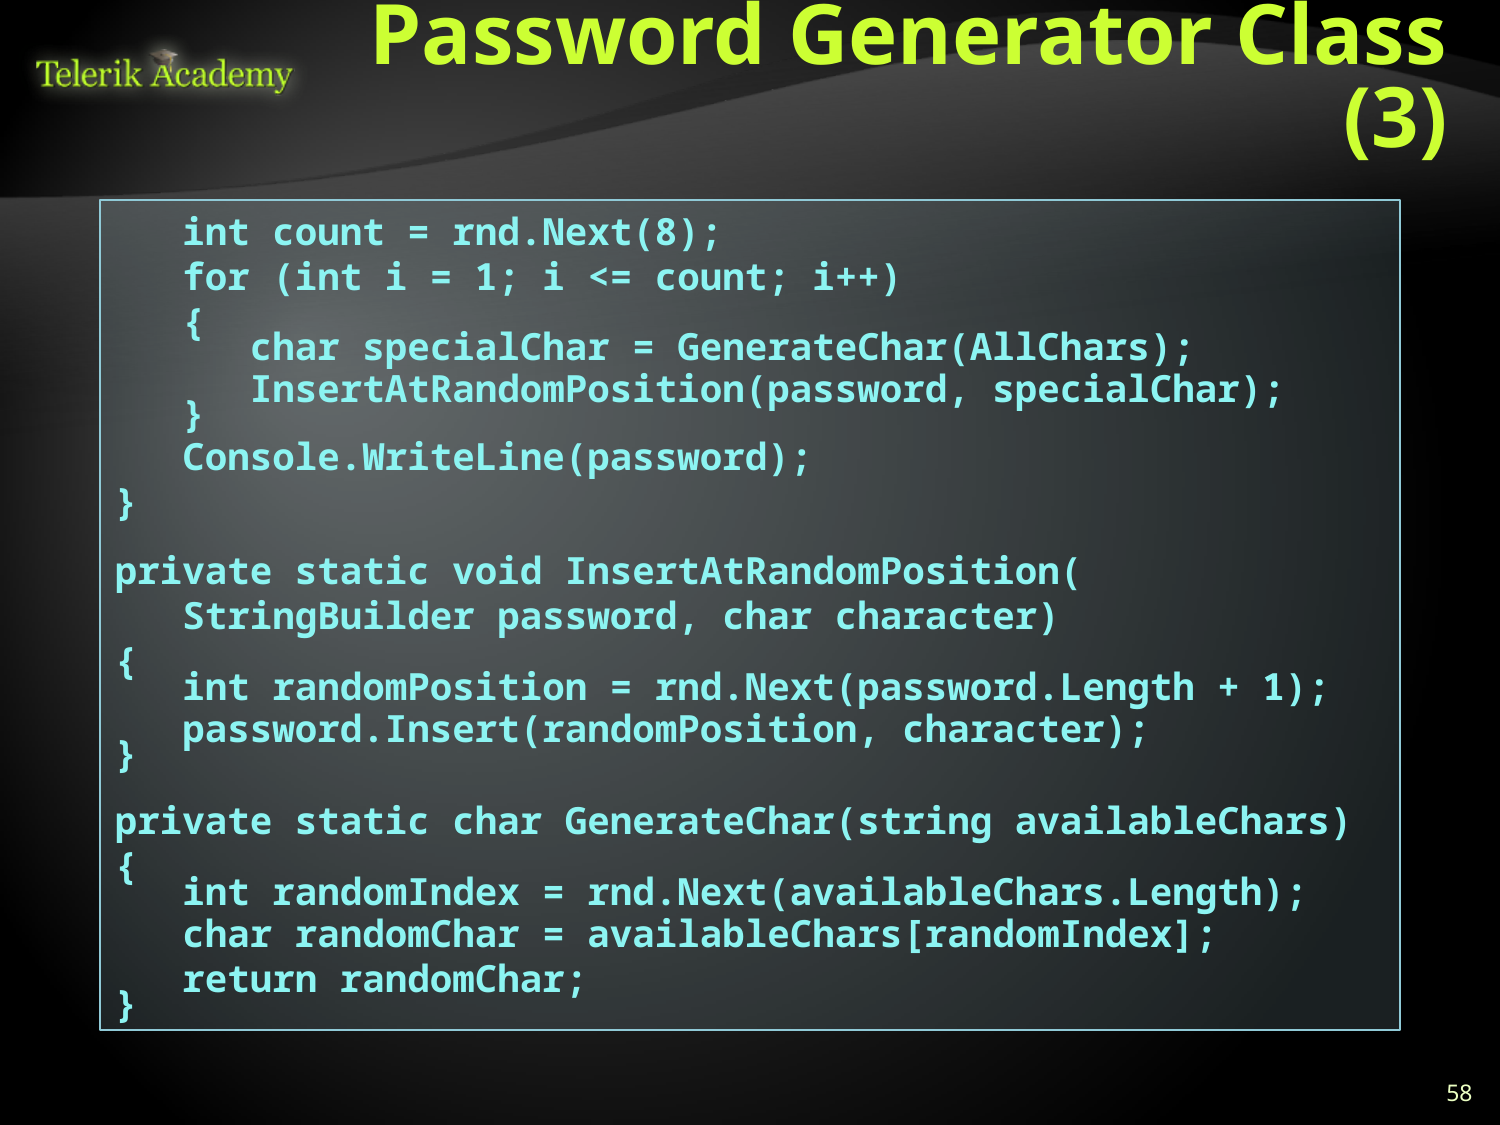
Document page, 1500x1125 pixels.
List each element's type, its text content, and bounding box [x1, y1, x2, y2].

picture [0, 0, 1500, 1125]
title Password Generator Class (3) [300, 12, 1463, 150]
list int count = rnd.Next(8); for (int i = 1; i <= count; i++) { char specialChar = GenerateChar(AllChars); InsertAtRandomPosition(password, specialChar); } Console.WriteLine(password); } private static void InsertAtRandomPosition( StringBuilder password, char character) { int randomPosition = rnd.Next(password.Length + 1); password.Insert(randomPosition, character); } private static char GenerateChar(string availableChars) { int randomIndex = rnd.Next(availableChars.Length); char randomChar = availableChars[randomIndex]; return randomChar; } [99, 200, 1400, 1030]
slide_number 58 [1412, 1074, 1488, 1113]
